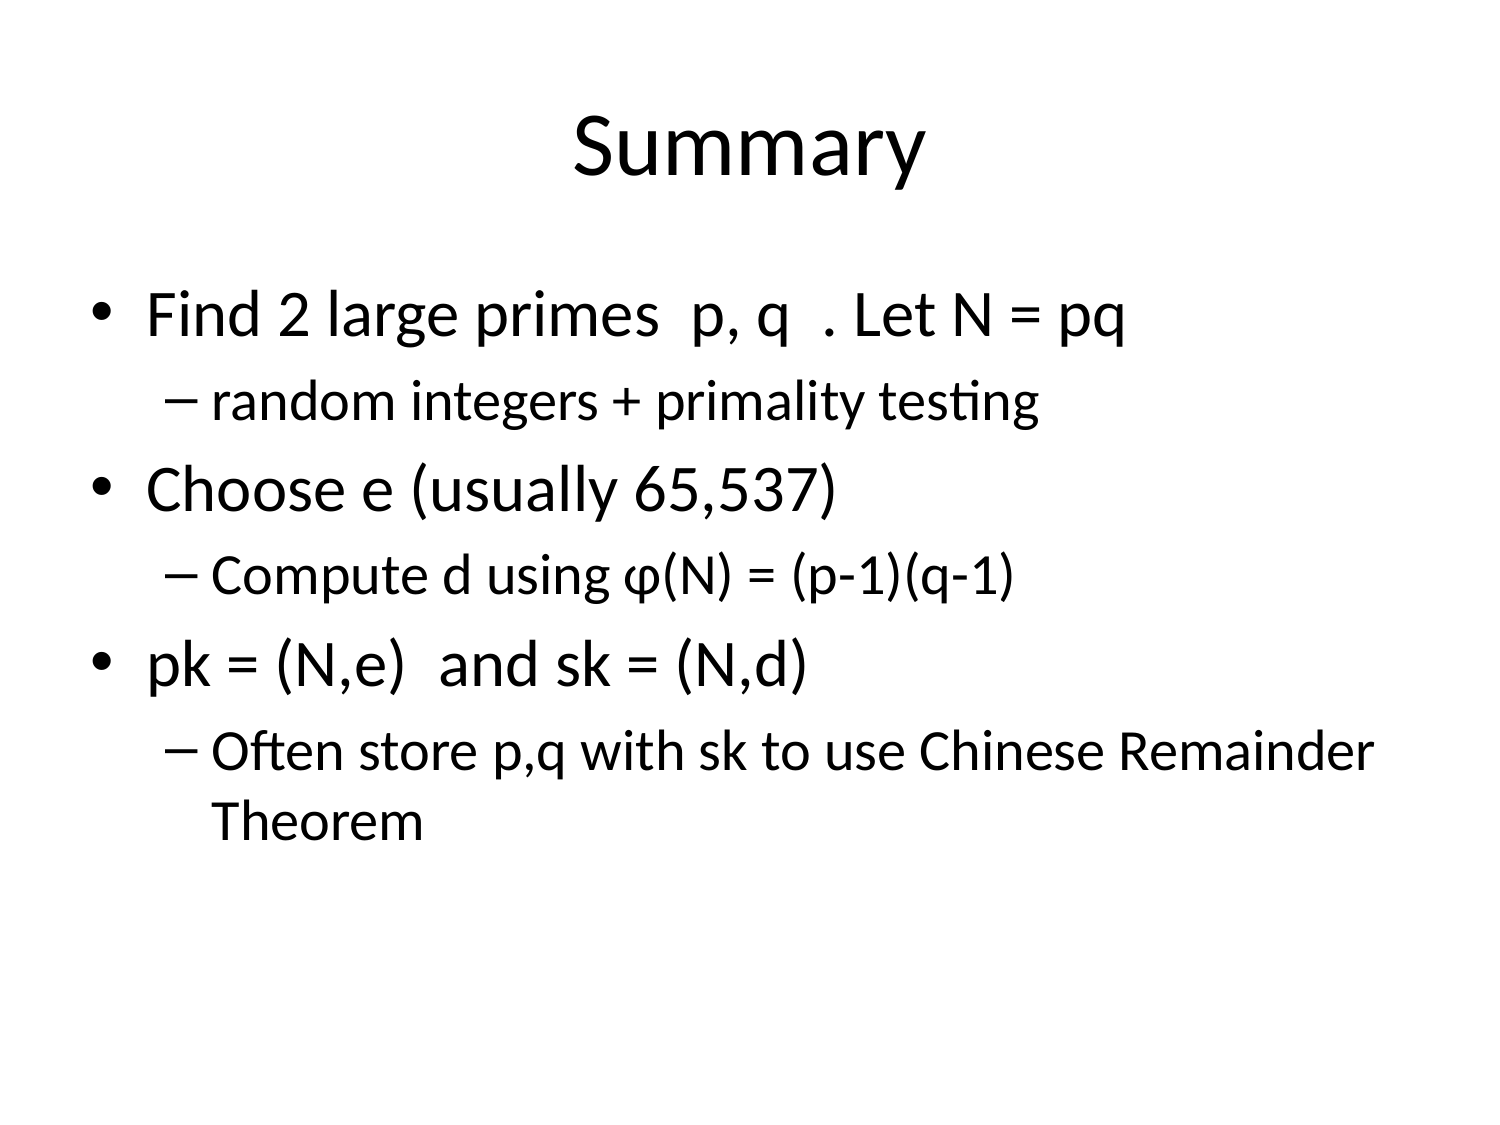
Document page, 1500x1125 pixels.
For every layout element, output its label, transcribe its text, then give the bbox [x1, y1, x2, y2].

list Find 2 large primes p, q . Let N = pq random integers + primality testing Choose e (usually 65,537) Compute d using φ(N) = (p-1)(q-1) pk = (N,e) and sk = (N,d) Often store p,q with sk to use Chinese Remainder Theorem [75, 262, 1425, 1005]
title Summary [75, 45, 1425, 233]
